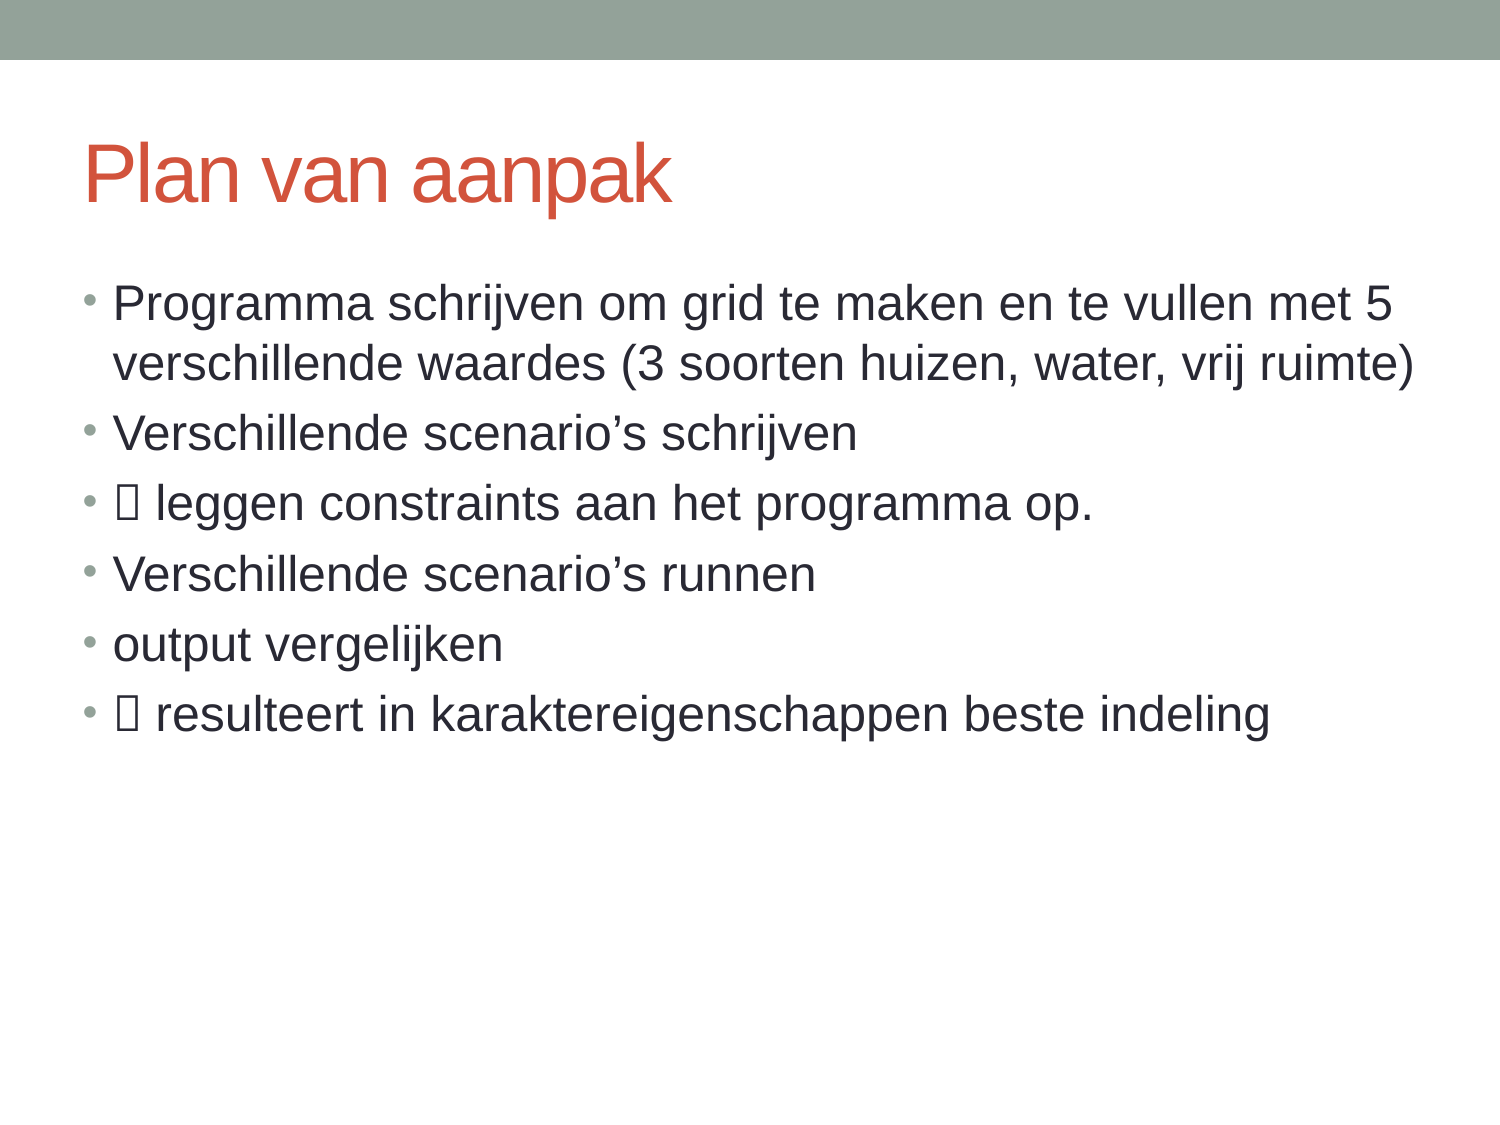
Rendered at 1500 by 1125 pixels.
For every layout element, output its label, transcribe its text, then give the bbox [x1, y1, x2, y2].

list Programma schrijven om grid te maken en te vullen met 5 verschillende waardes (3 soorten huizen, water, vrij ruimte) Verschillende scenario’s schrijven  leggen constraints aan het programma op. Verschillende scenario’s runnen output vergelijken  resulteert in karaktereigenschappen beste indeling [74, 261, 1426, 1063]
title Plan van aanpak [74, 86, 1426, 251]
